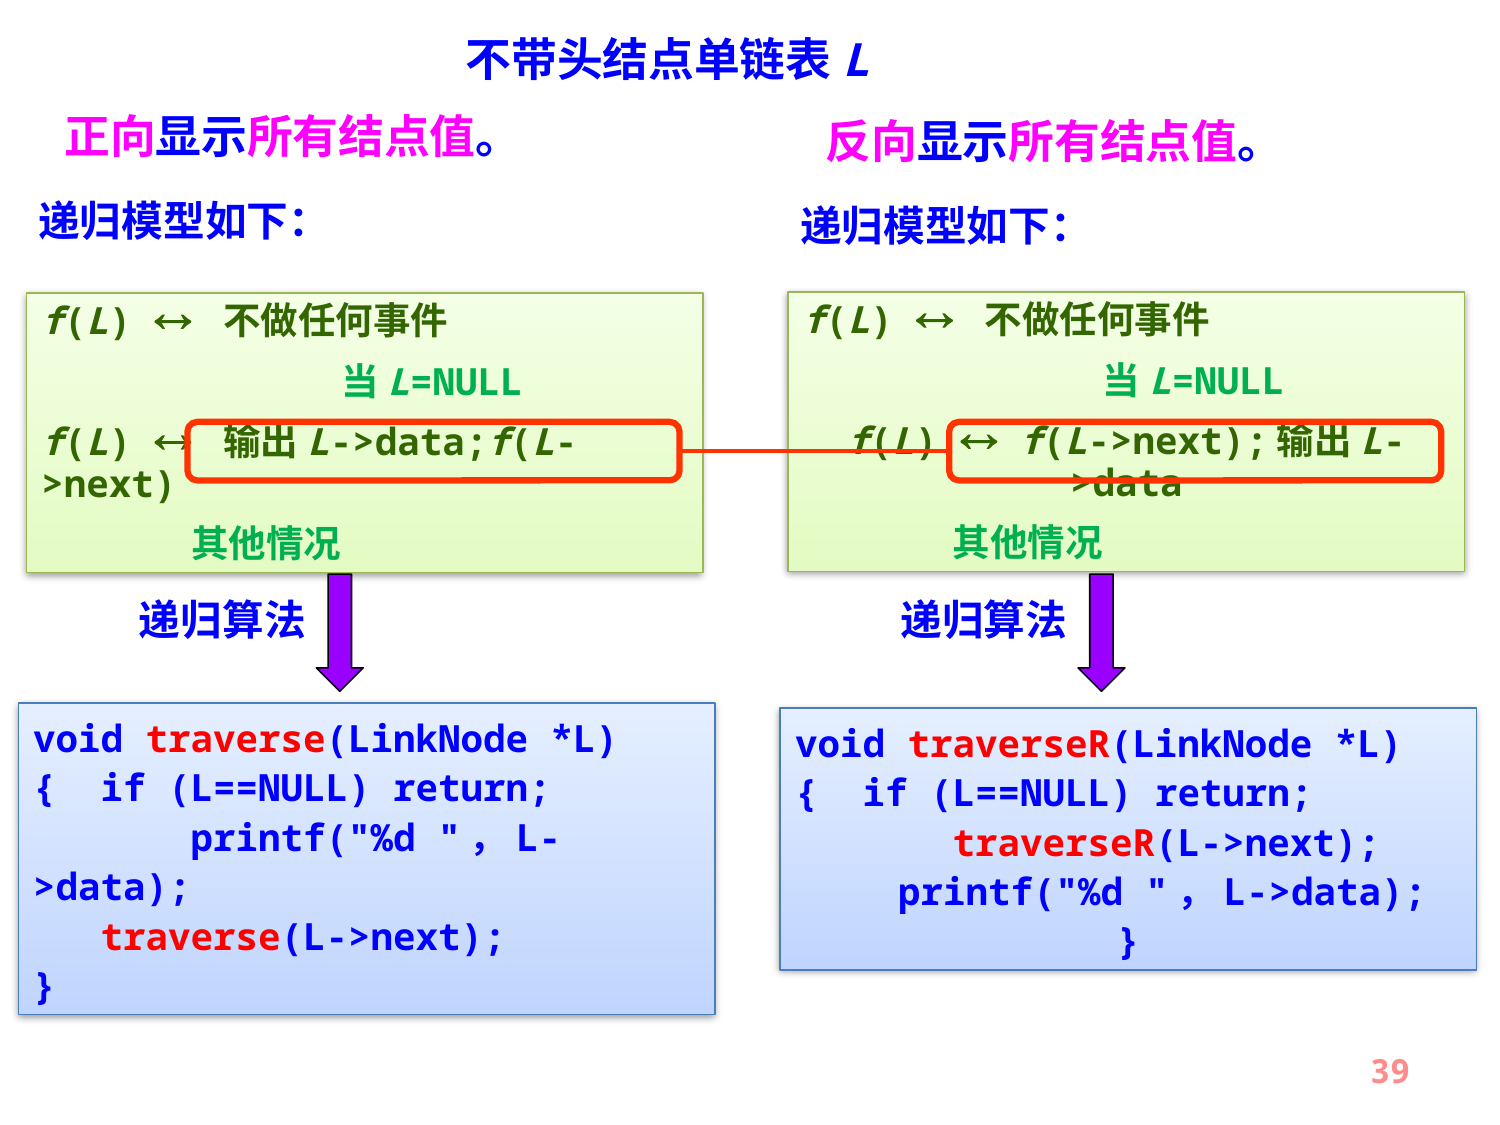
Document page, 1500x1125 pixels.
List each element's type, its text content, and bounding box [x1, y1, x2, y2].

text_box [187, 421, 1442, 481]
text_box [18, 573, 716, 969]
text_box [784, 191, 1466, 552]
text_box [23, 187, 704, 553]
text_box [23, 23, 1325, 177]
slide_number 39 [1074, 1042, 1425, 1103]
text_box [779, 573, 1477, 974]
